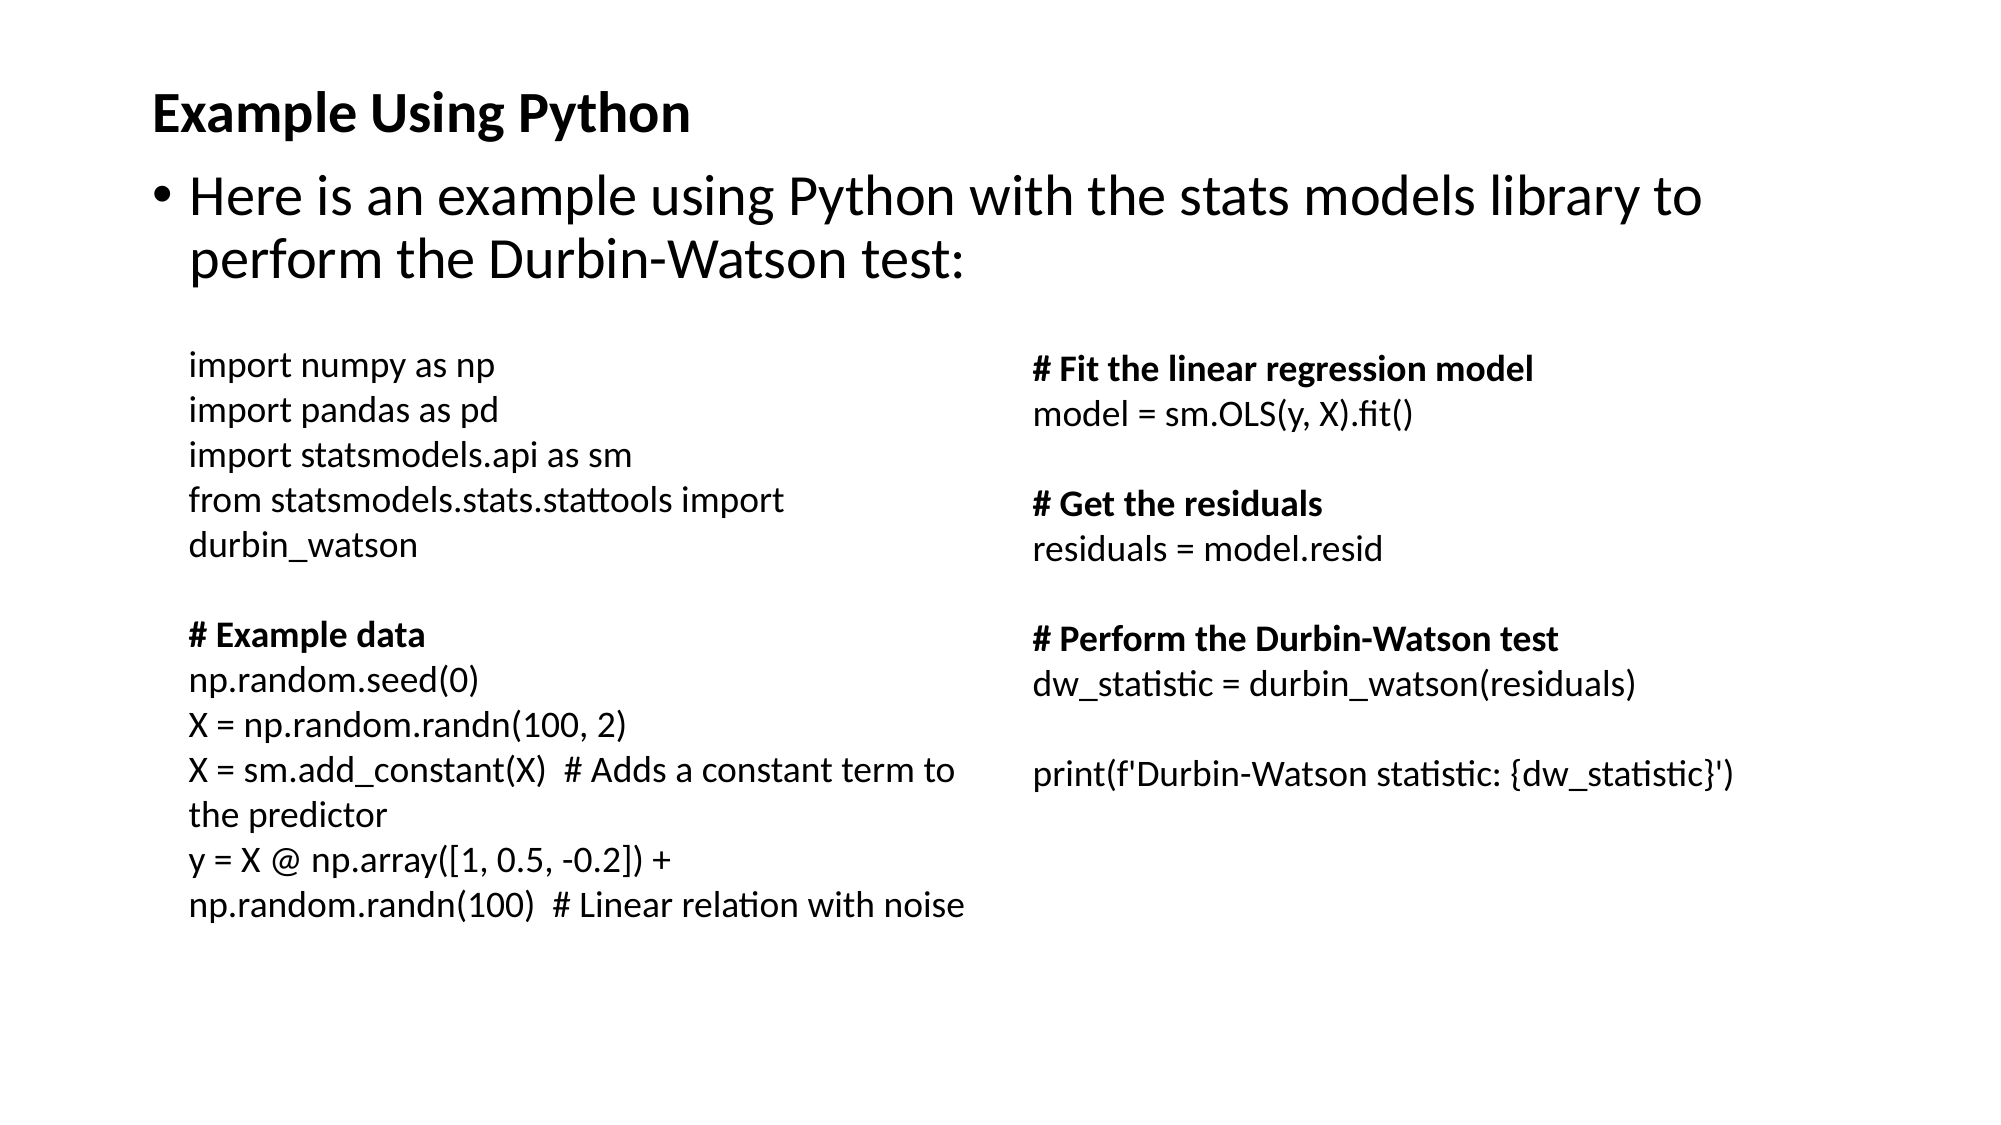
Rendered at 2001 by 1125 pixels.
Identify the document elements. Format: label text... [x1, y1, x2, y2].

list Example Using Python Here is an example using Python with the stats models library to perform the Durbin-Watson test: [137, 74, 1863, 1014]
text_box # Fit the linear regression model model = sm.OLS(y, X).fit() # Get the residuals residuals = model.resid # Perform the Durbin-Watson test dw_statistic = durbin_watson(residuals) print(f'Durbin-Watson statistic: {dw_statistic}') [1017, 337, 2000, 802]
text_box import numpy as np import pandas as pd import statsmodels.api as sm from statsmodels.stats.stattools import durbin_watson # Example data np.random.seed(0) X = np.random.randn(100, 2) X = sm.add_constant(X) # Adds a constant term to the predictor y = X @ np.array([1, 0.5, -0.2]) + np.random.randn(100) # Linear relation with noise [173, 332, 1018, 978]
